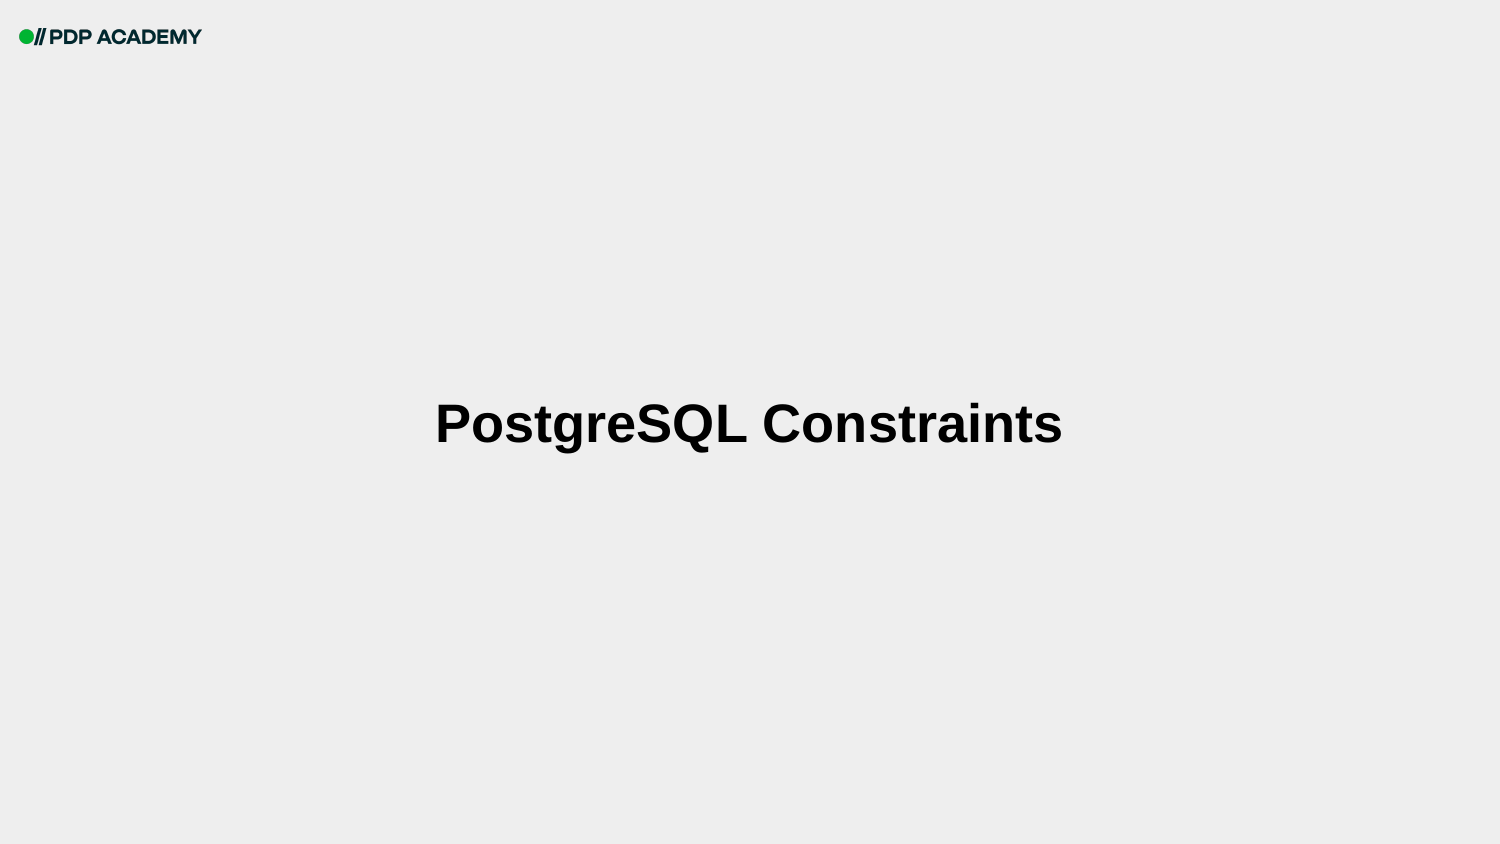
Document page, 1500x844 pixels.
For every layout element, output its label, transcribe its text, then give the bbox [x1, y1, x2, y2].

text_box PostgreSQL Constraints [0, 373, 1500, 469]
picture [2, 0, 218, 78]
